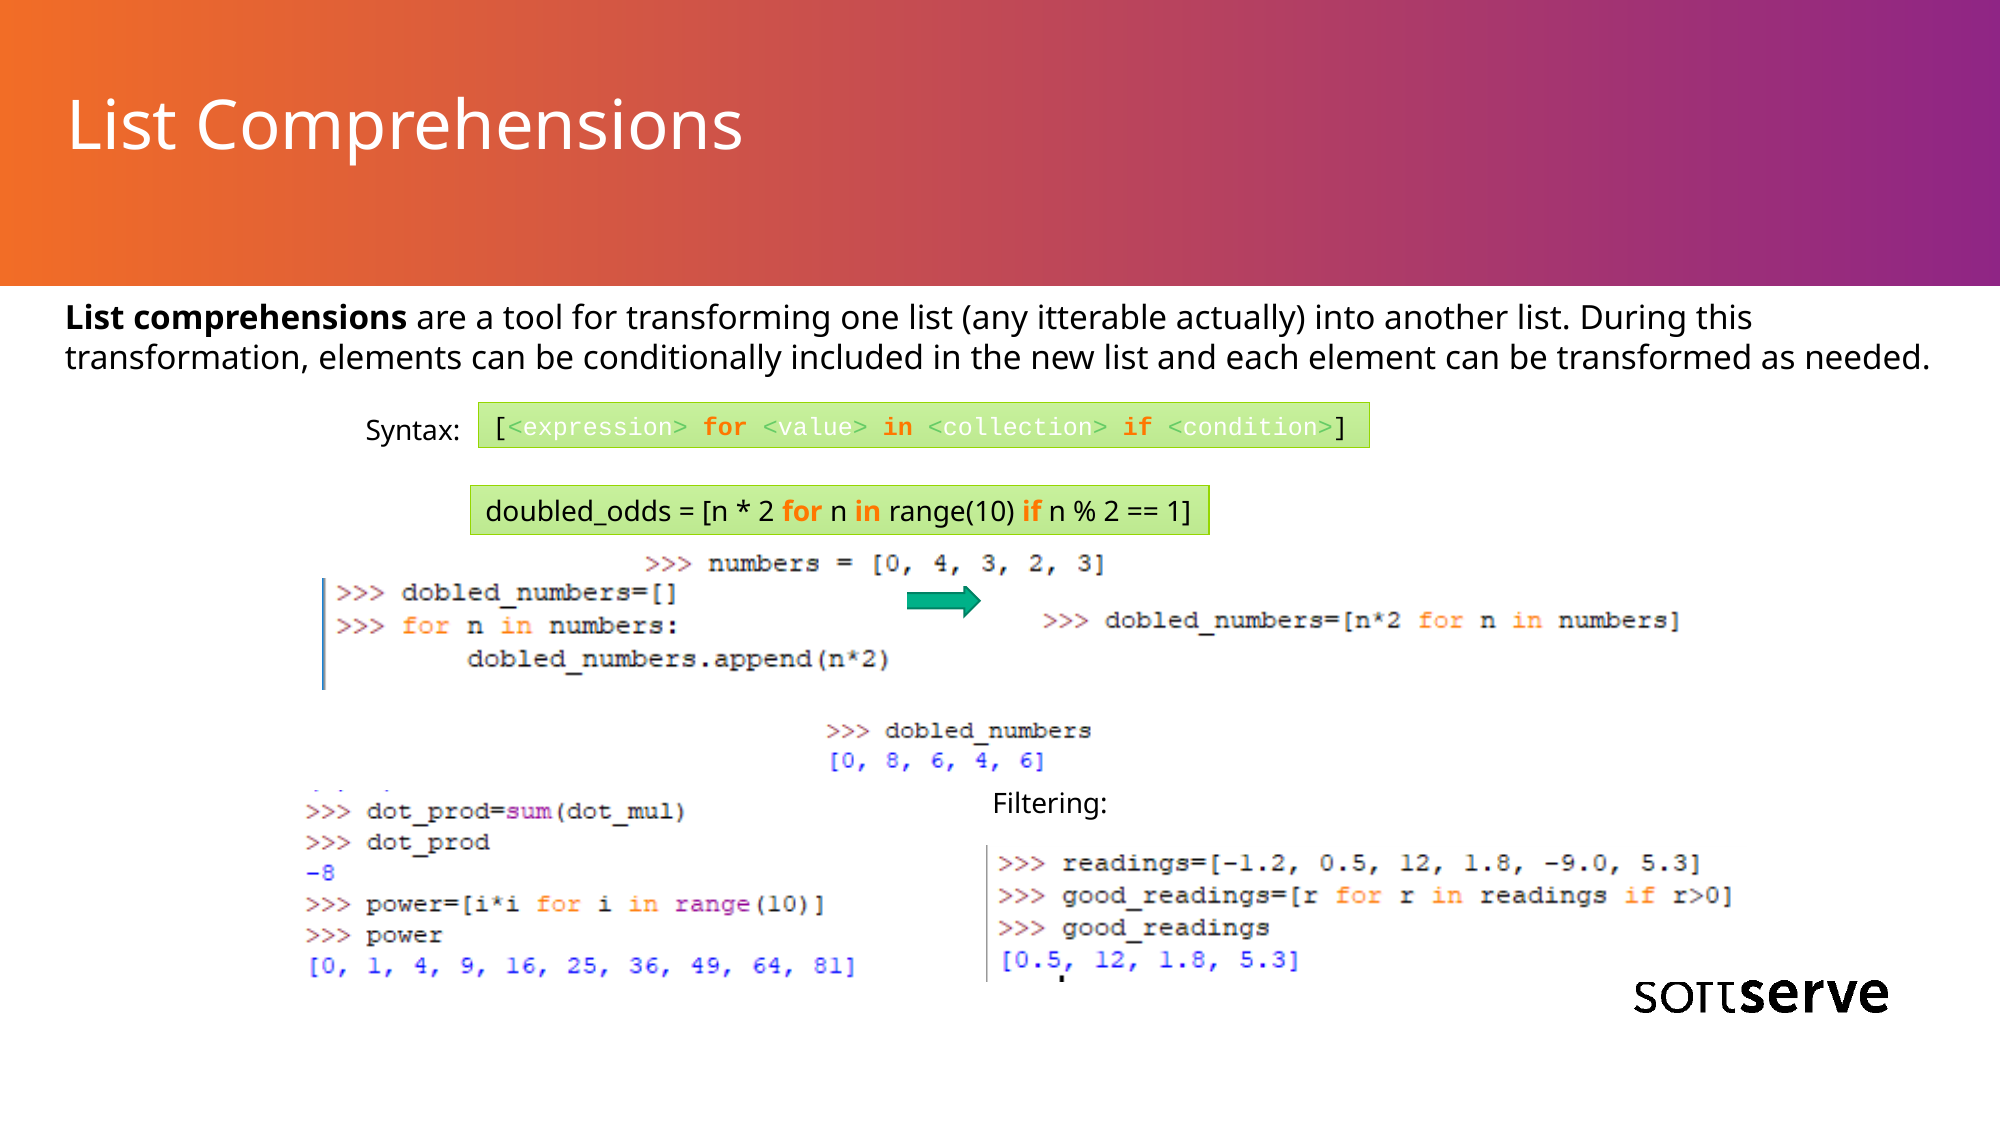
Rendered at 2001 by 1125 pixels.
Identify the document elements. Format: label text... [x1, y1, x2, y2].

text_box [322, 402, 1727, 777]
title List Comprehensions [66, 83, 1398, 196]
text_box List comprehensions are a tool for transforming one list (any itterable actually) into another list. During this transformation, elements can be conditionally included in the new list and each element can be transformed as needed. [50, 288, 1950, 384]
picture [1634, 968, 1888, 1013]
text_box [296, 777, 1747, 991]
